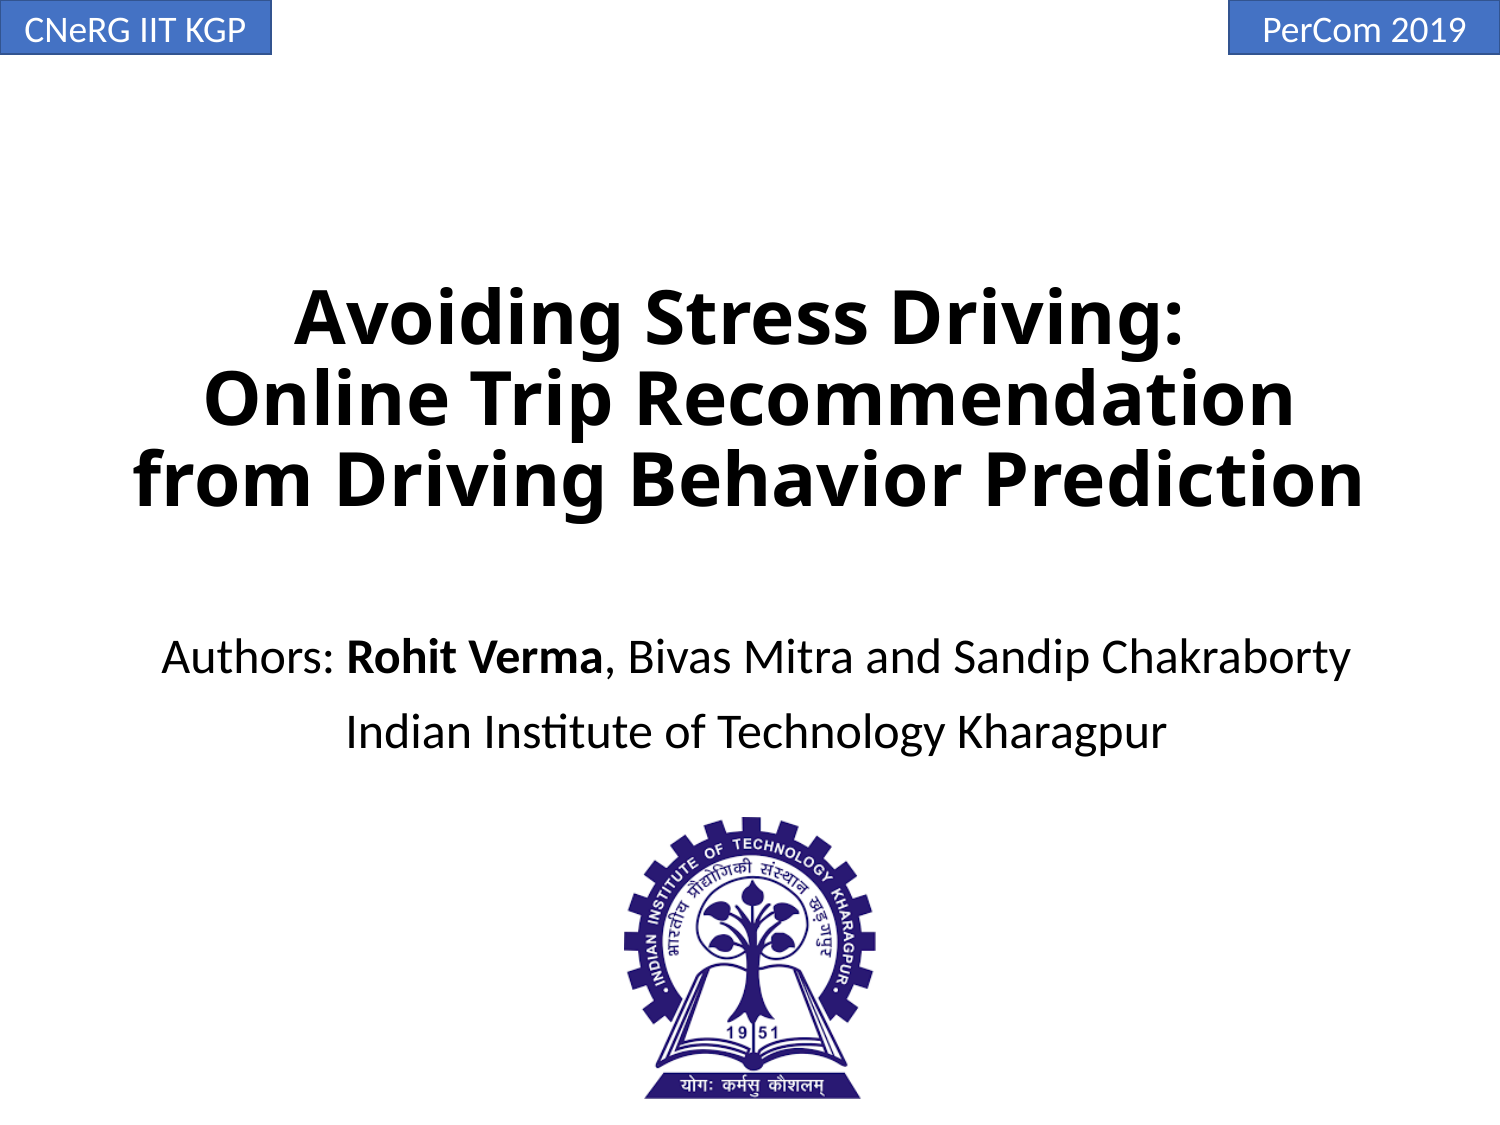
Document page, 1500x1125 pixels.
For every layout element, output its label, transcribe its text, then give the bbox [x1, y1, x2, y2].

picture [624, 817, 876, 1100]
text_box CNeRG IIT KGP [0, 0, 272, 55]
subtitle Authors: Rohit Verma, Bivas Mitra and Sandip Chakraborty Indian Institute of Technology Kharagpur [56, 622, 1457, 813]
title Avoiding Stress Driving: Online Trip Recommendation from Driving Behavior Prediction [112, 138, 1388, 531]
